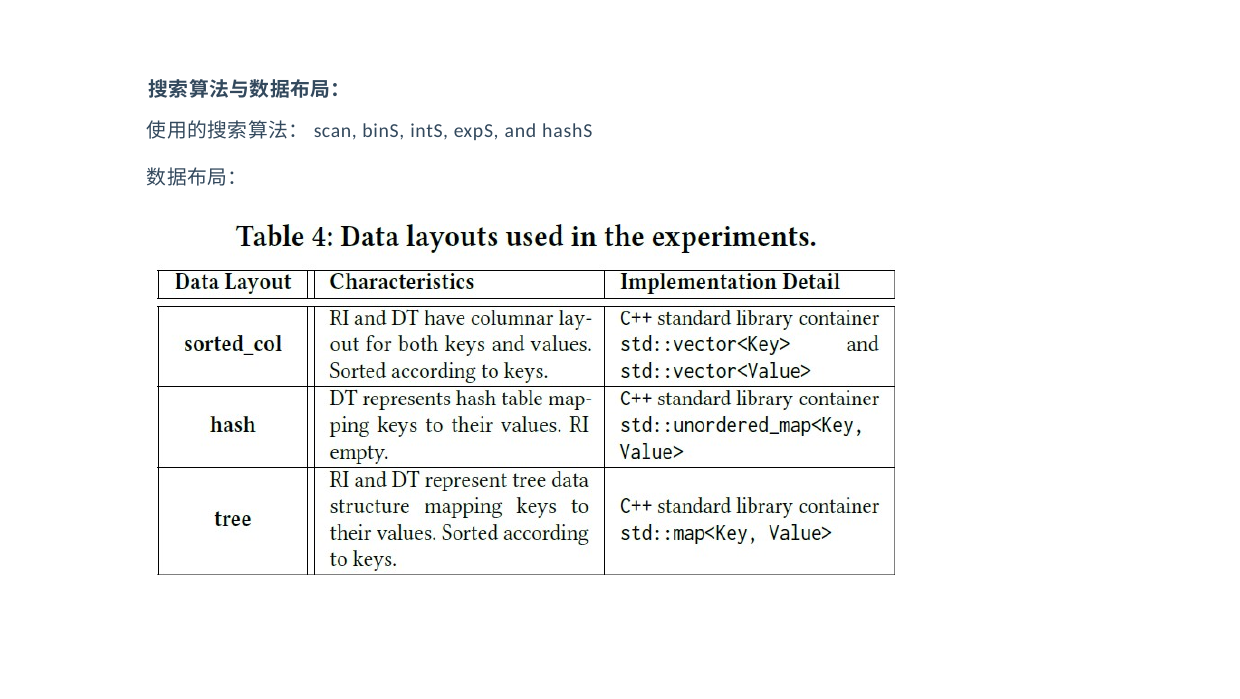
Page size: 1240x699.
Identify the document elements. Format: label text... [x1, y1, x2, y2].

picture [156, 224, 895, 575]
text_box 搜索算法与数据布局： 使用的搜索算法：scan, binS, intS, expS, and hashS 数据布局： [144, 74, 594, 188]
